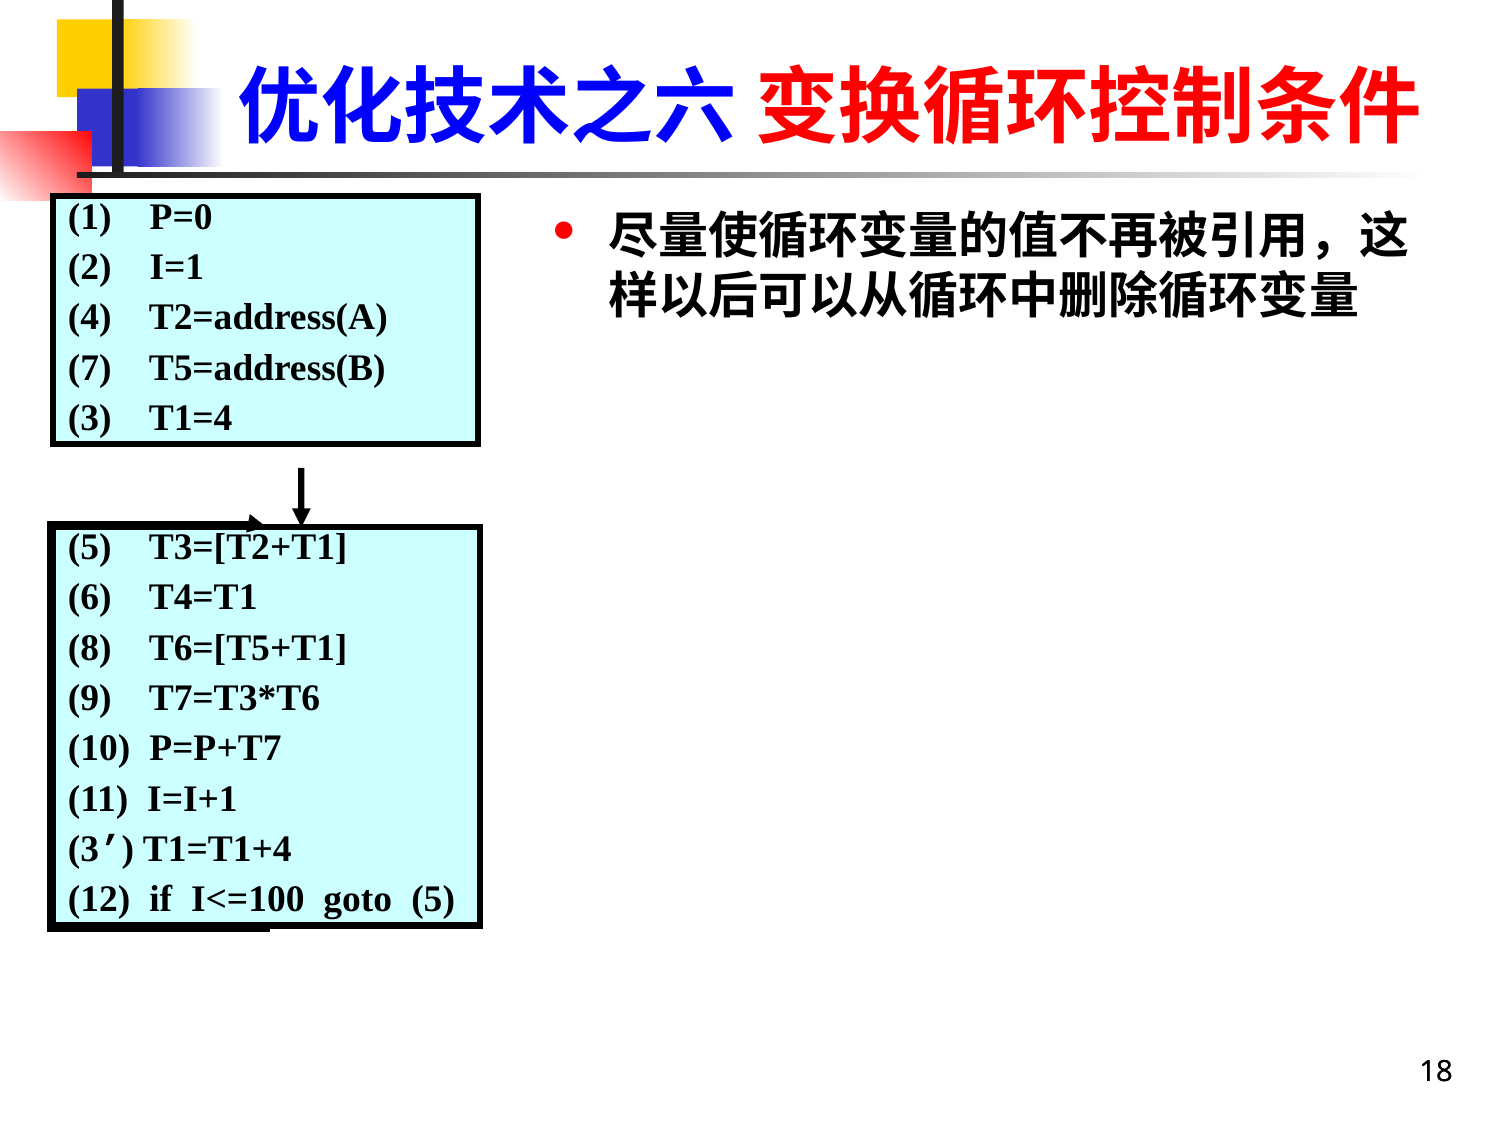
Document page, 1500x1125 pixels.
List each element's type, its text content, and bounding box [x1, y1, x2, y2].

text_box [295, 467, 308, 527]
text_box (5) T3=[T2+T1] (6) T4=T1 (8) T6=[T5+T1] (9) T7=T3*T6 (10) P=P+T7 (11) I=I+1 (3’) T1=T1+4 (12) if I<=100 goto (5) [56, 751, 480, 926]
list 尽量使循环变量的值不再被引用，这样以后可以从循环中删除循环变量 [537, 196, 1471, 1018]
text_box (5) T3=[T2+T1] (6) T4=T1 (8) T6=[T5+T1] (9) T7=T3*T6 (10) P=P+T7 (11) I=I+1 (3’) T1=T1+4 (12) if I<=100 goto (5) [56, 527, 480, 741]
text_box (1) P=0 (2) I=1 (4) T2=address(A) (7) T5=address(B) (3) T1=4 [53, 196, 479, 445]
text_box 18 [1155, 1024, 1468, 1100]
title 优化技术之六 变换循环控制条件 [188, 35, 1471, 161]
